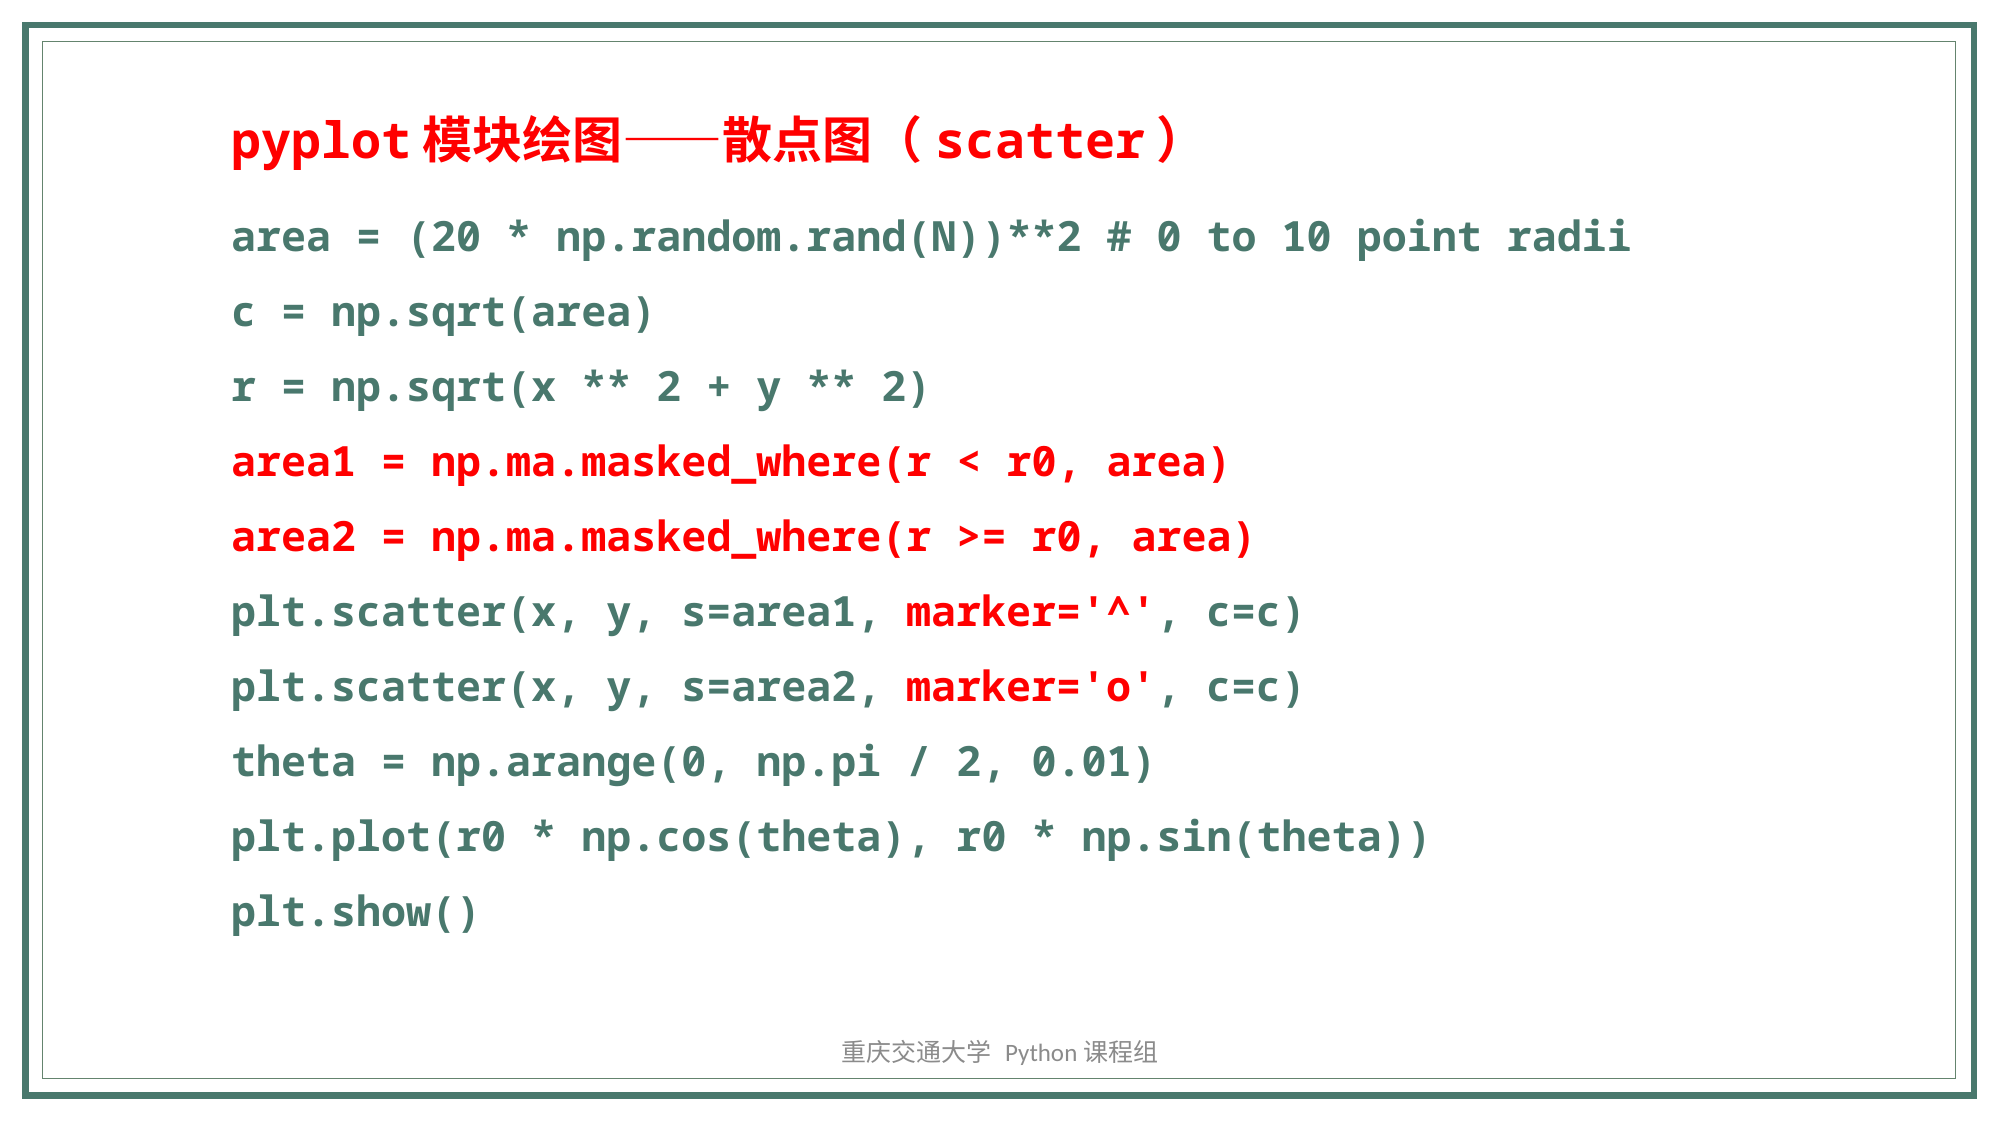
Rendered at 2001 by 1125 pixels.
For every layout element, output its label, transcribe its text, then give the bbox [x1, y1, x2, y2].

footer 重庆交通大学 Python课程组 [662, 1021, 1338, 1082]
text_box [25, 24, 1975, 1097]
text_box [42, 41, 1956, 1080]
text_box pyplot模块绘图——散点图（scatter） [216, 71, 1287, 176]
text_box area = (20 * np.random.rand(N))**2 # 0 to 10 point radii c = np.sqrt(area) r = np.sqrt(x ** 2 + y ** 2) area1 = np.ma.masked_where(r < r0, area) area2 = np.ma.masked_where(r >= r0, area) plt.scatter(x, y, s=area1, marker='^', c=c) plt.scatter(x, y, s=area2, marker='o', c=c) theta = np.arange(0, np.pi / 2, 0.01) plt.plot(r0 * np.cos(theta), r0 * np.sin(theta)) plt.show() [216, 176, 1776, 942]
